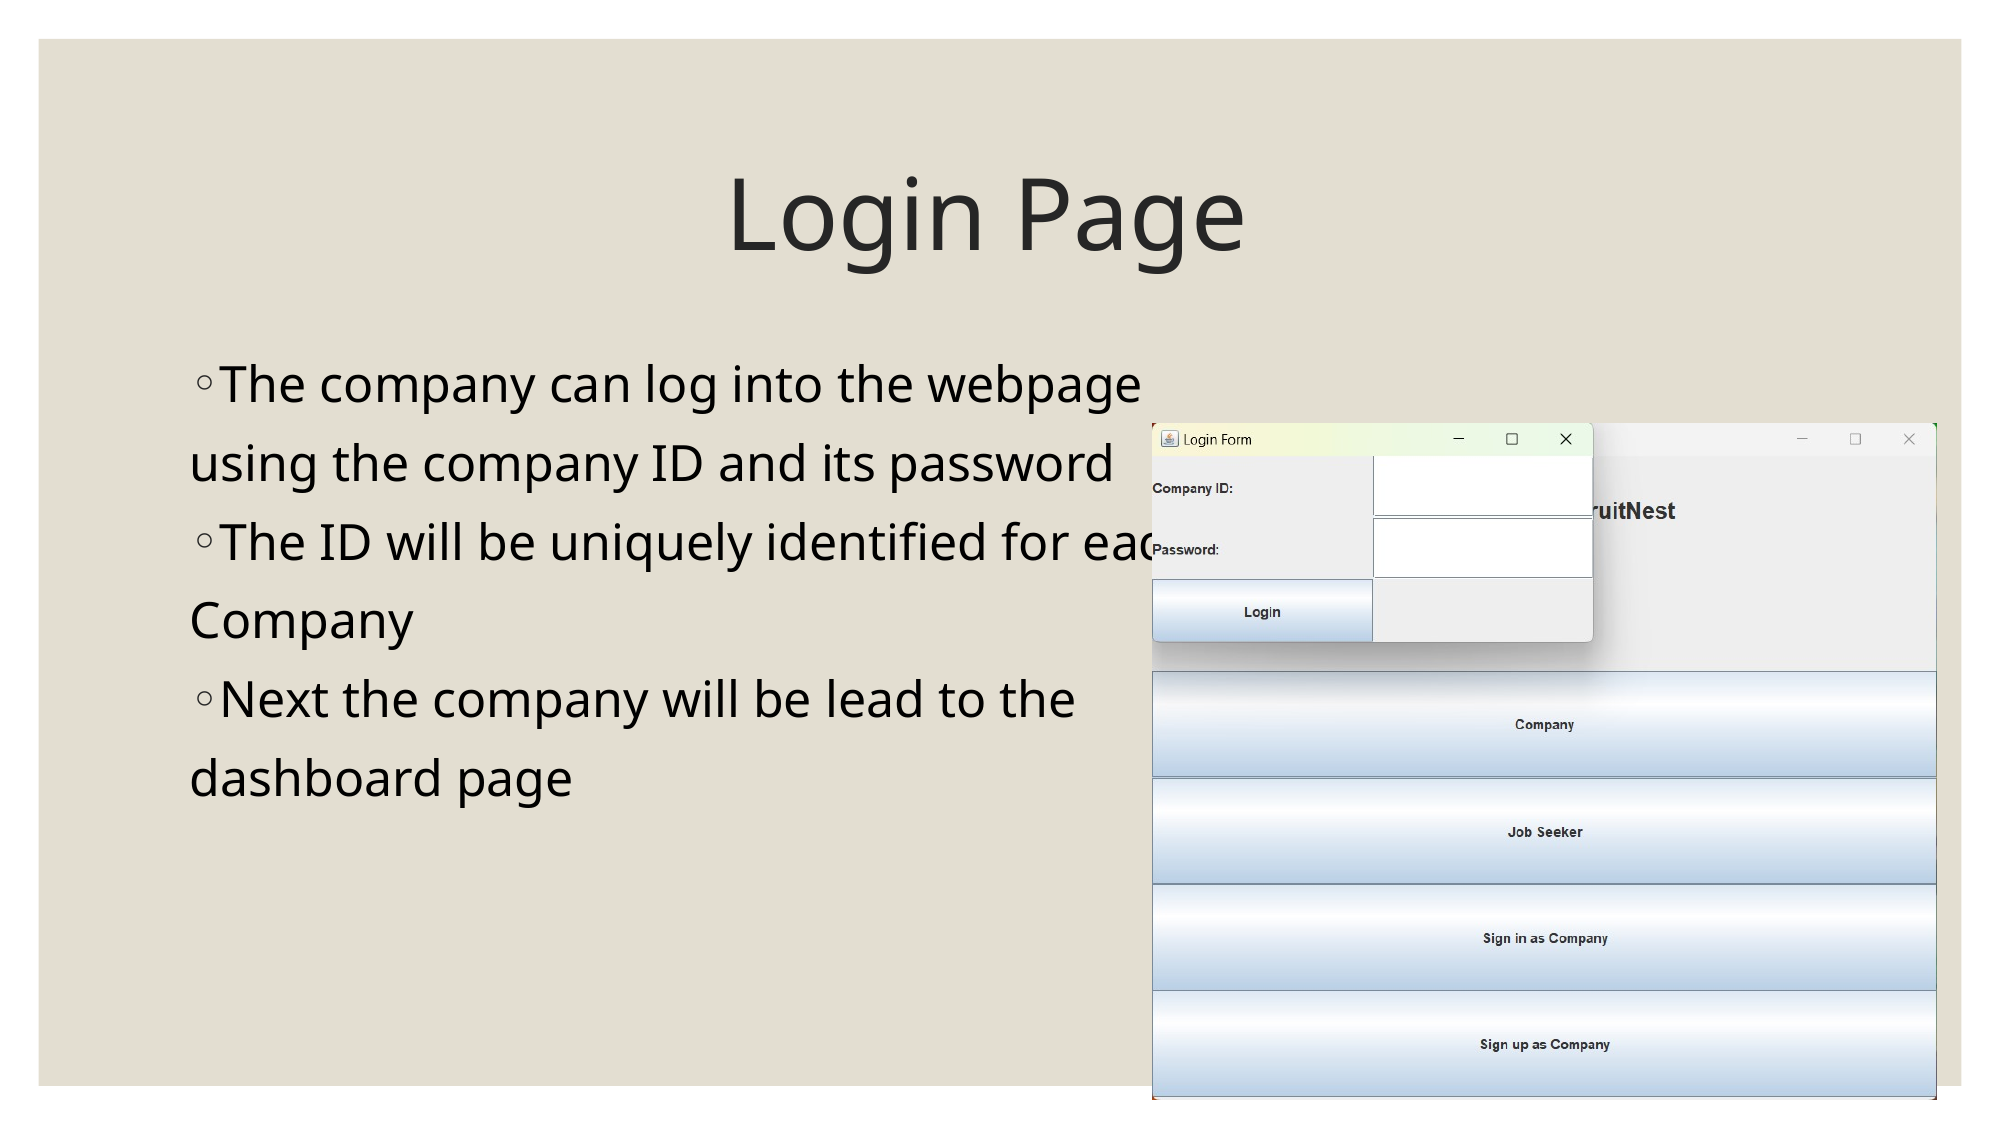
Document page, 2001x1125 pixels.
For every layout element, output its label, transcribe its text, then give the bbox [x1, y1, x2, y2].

list The company can log into the webpage using the company ID and its password The ID will be uniquely identified for each Company Next the company will be lead to the dashboard page [174, 345, 1825, 990]
picture [1151, 423, 1937, 1100]
title Login Page [174, 105, 1825, 331]
